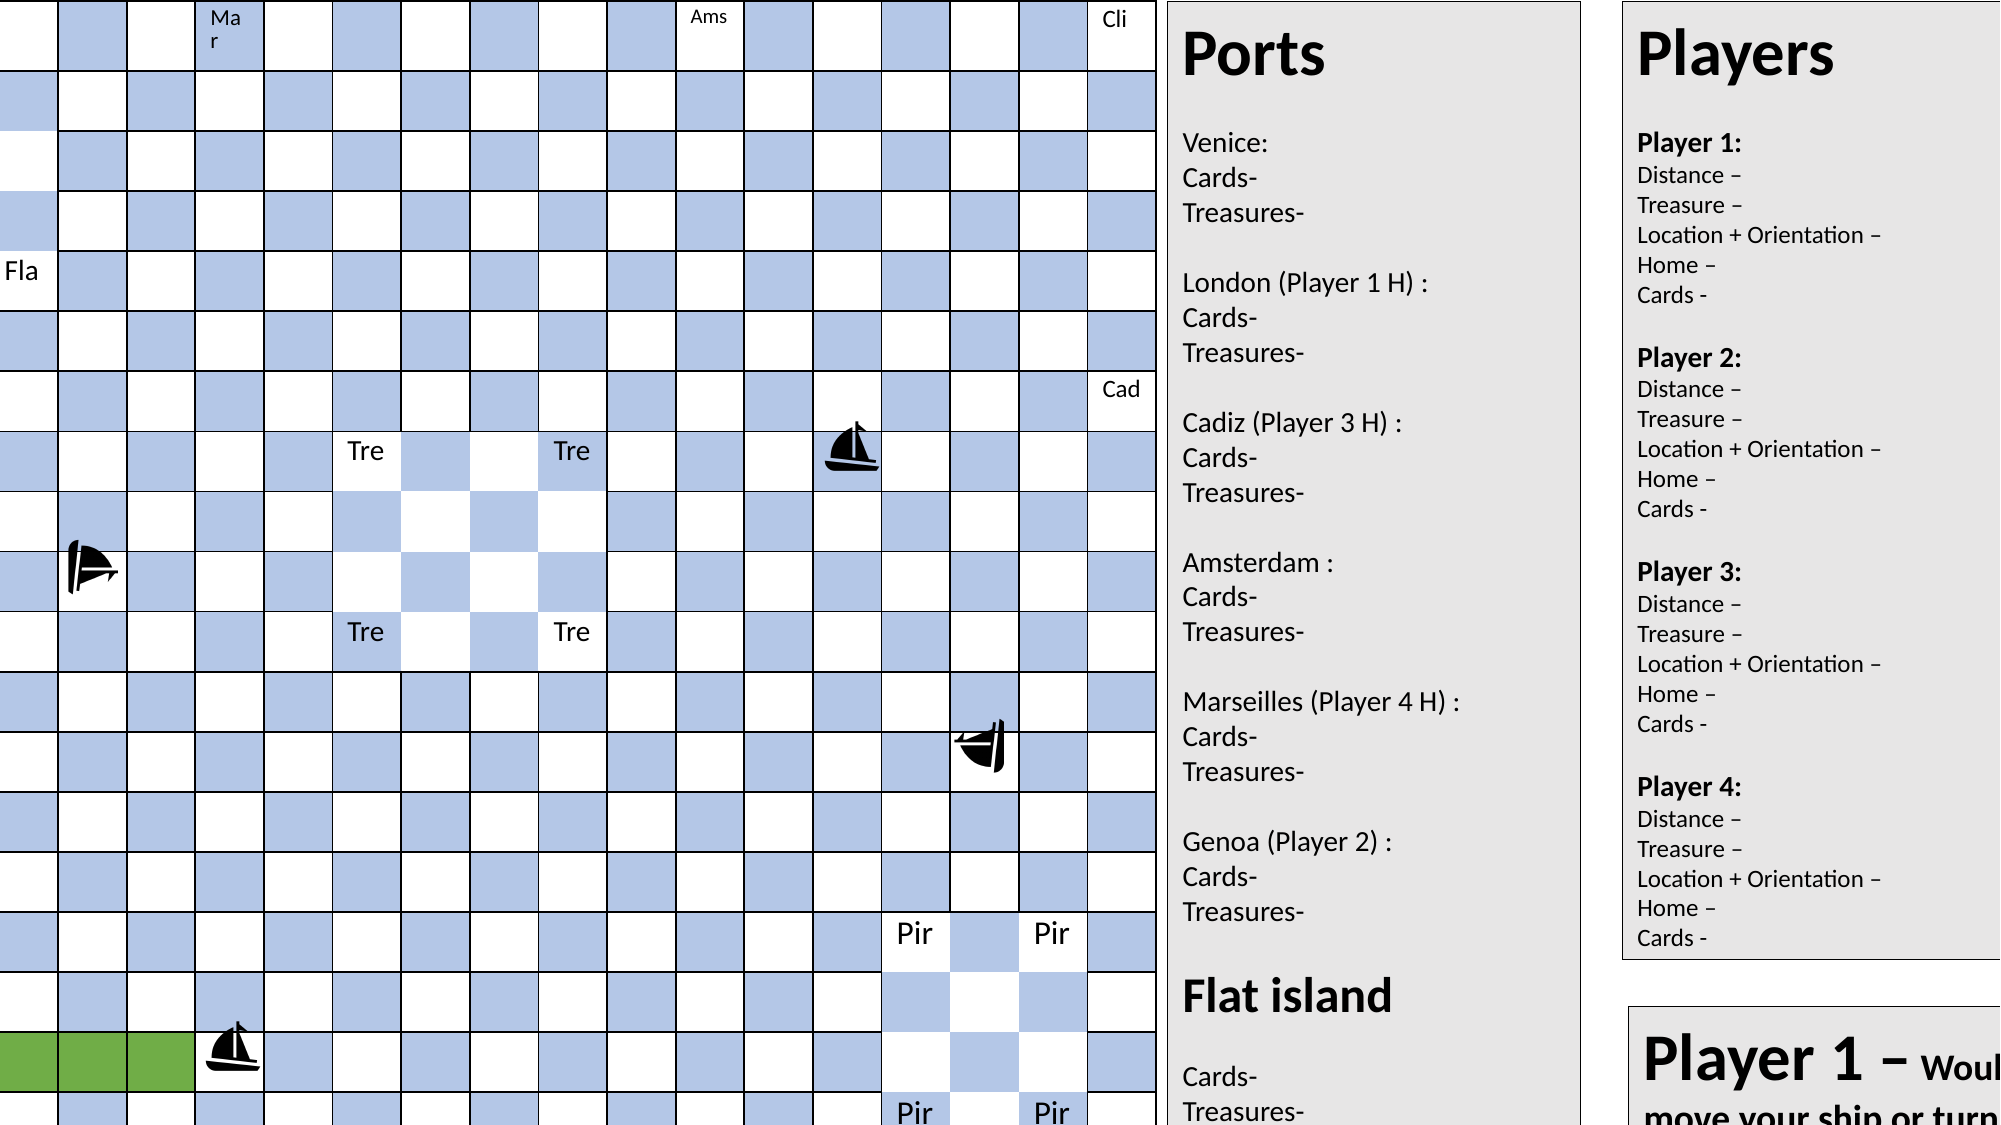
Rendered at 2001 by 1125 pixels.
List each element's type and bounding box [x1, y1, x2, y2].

picture [944, 711, 1014, 780]
picture [198, 1011, 268, 1081]
text_box [0, 0, 2000, 1125]
picture [817, 411, 886, 481]
picture [58, 532, 128, 601]
